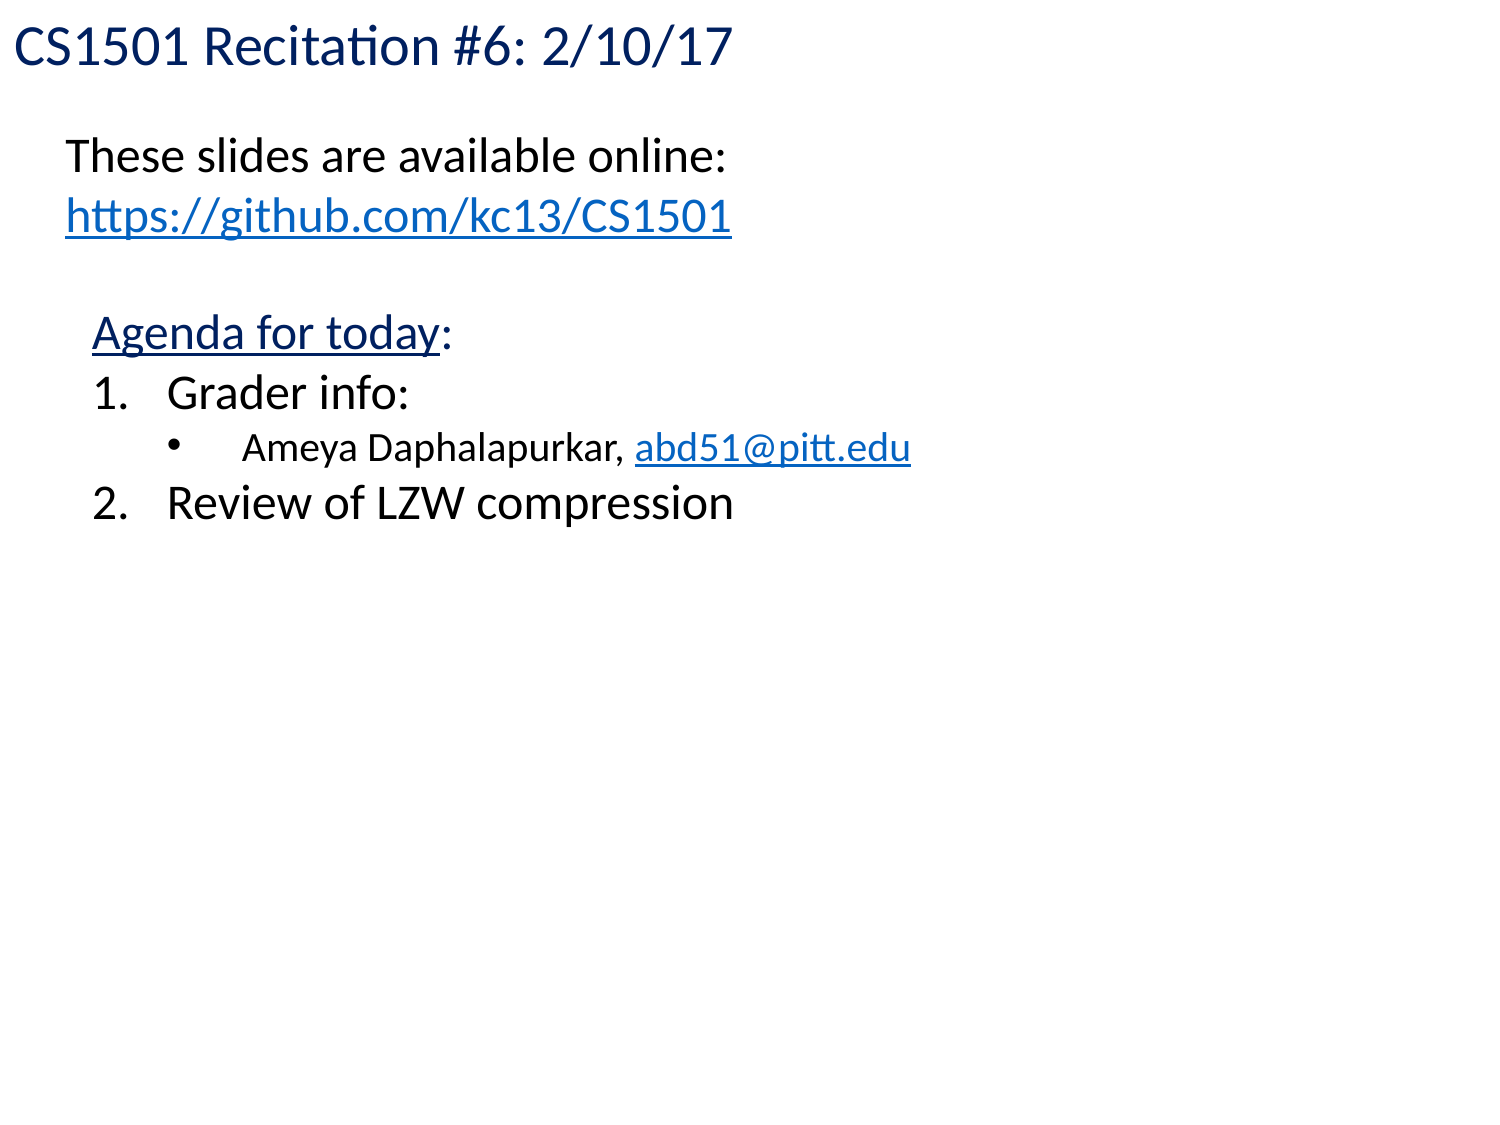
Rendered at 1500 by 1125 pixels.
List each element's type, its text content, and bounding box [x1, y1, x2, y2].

text_box CS1501 Recitation #6: 2/10/17 [0, 0, 1335, 85]
text_box Agenda for today: Grader info: Ameya Daphalapurkar, abd51@pitt.edu Review of LZW compression [77, 292, 1423, 537]
text_box These slides are available online: https://github.com/kc13/CS1501 [0, 115, 1249, 250]
